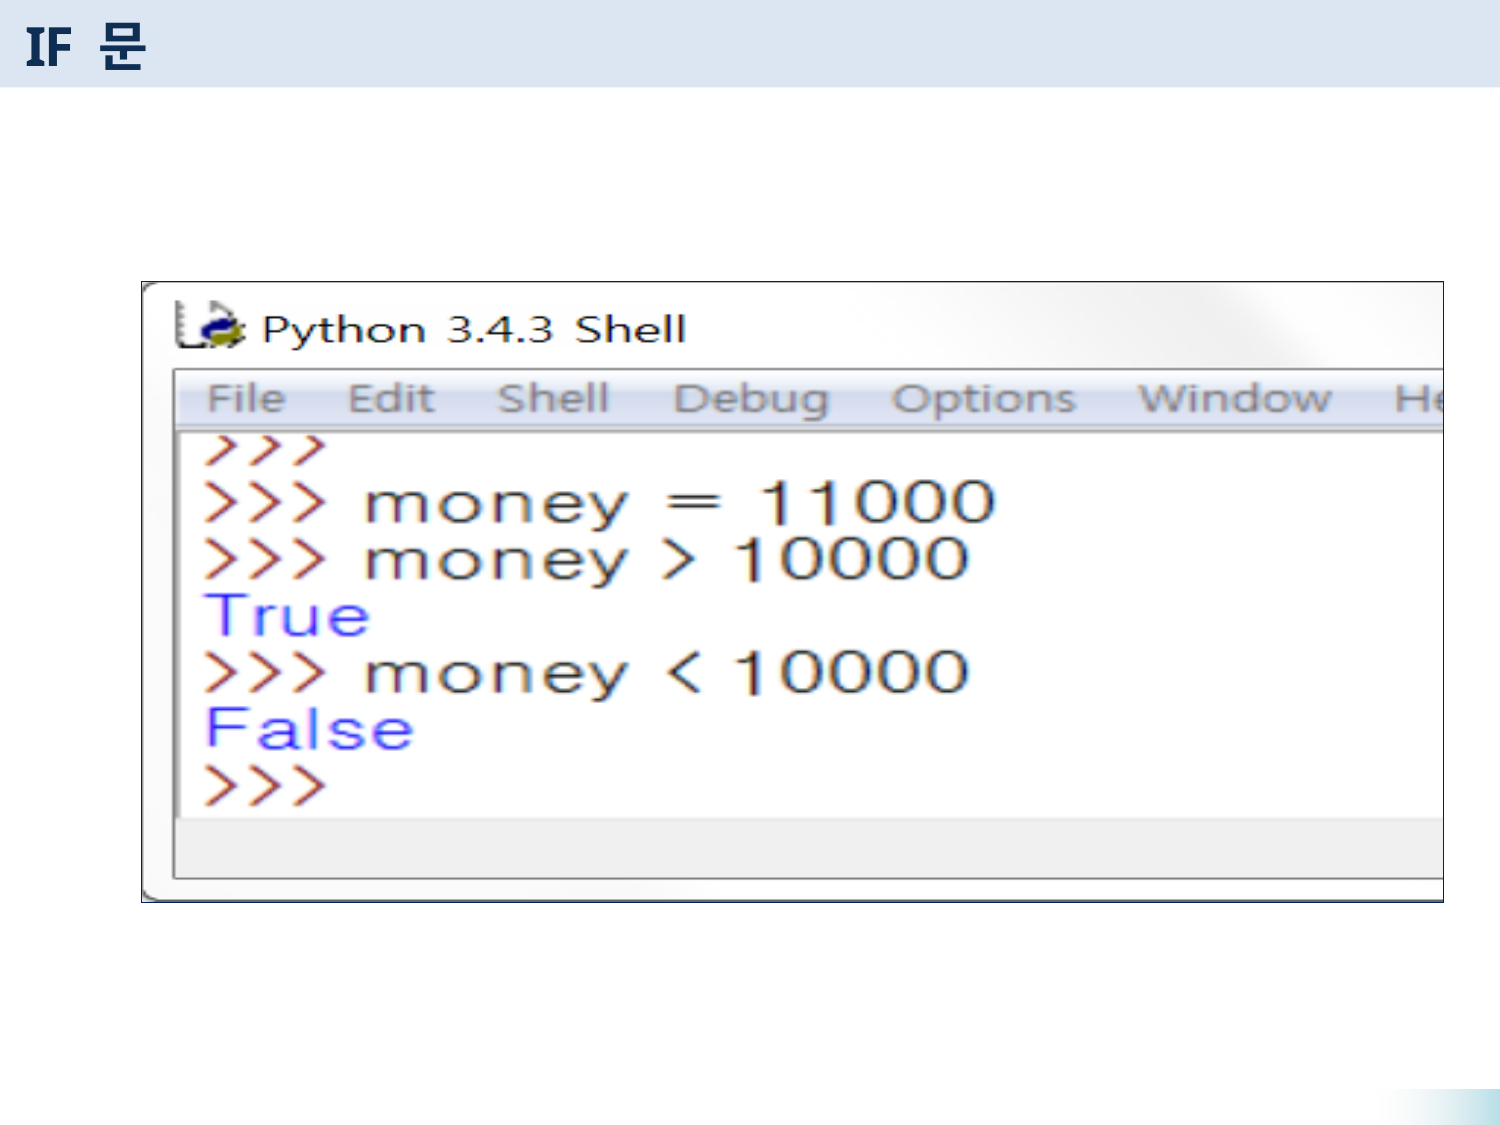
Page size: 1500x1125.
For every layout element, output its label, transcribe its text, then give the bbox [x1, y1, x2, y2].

picture [140, 281, 1445, 903]
title IF 문 [10, 5, 1288, 84]
